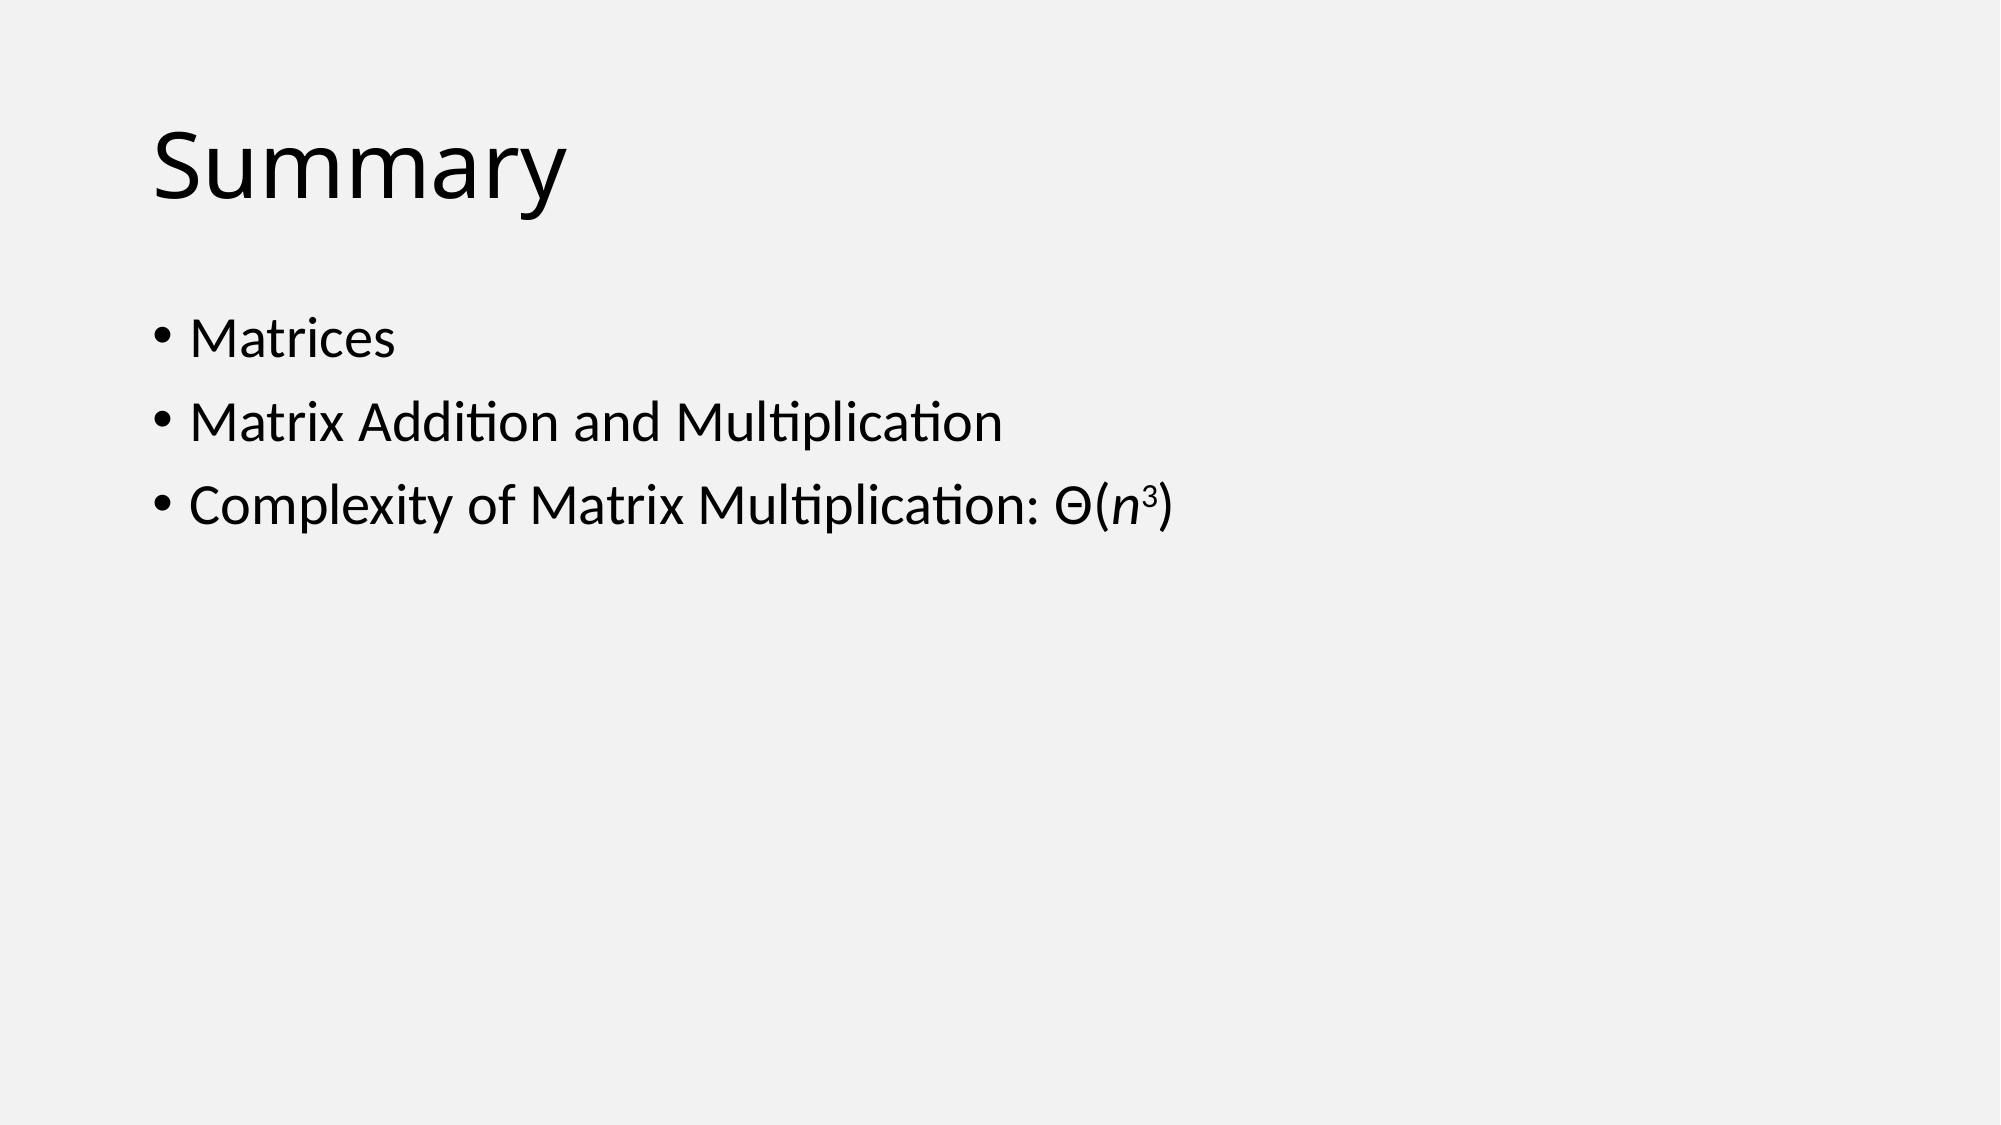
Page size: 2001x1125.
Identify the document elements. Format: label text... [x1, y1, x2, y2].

list Matrices Matrix Addition and Multiplication Complexity of Matrix Multiplication: Θ(n3) [137, 299, 1863, 1014]
title Summary [137, 59, 1863, 278]
